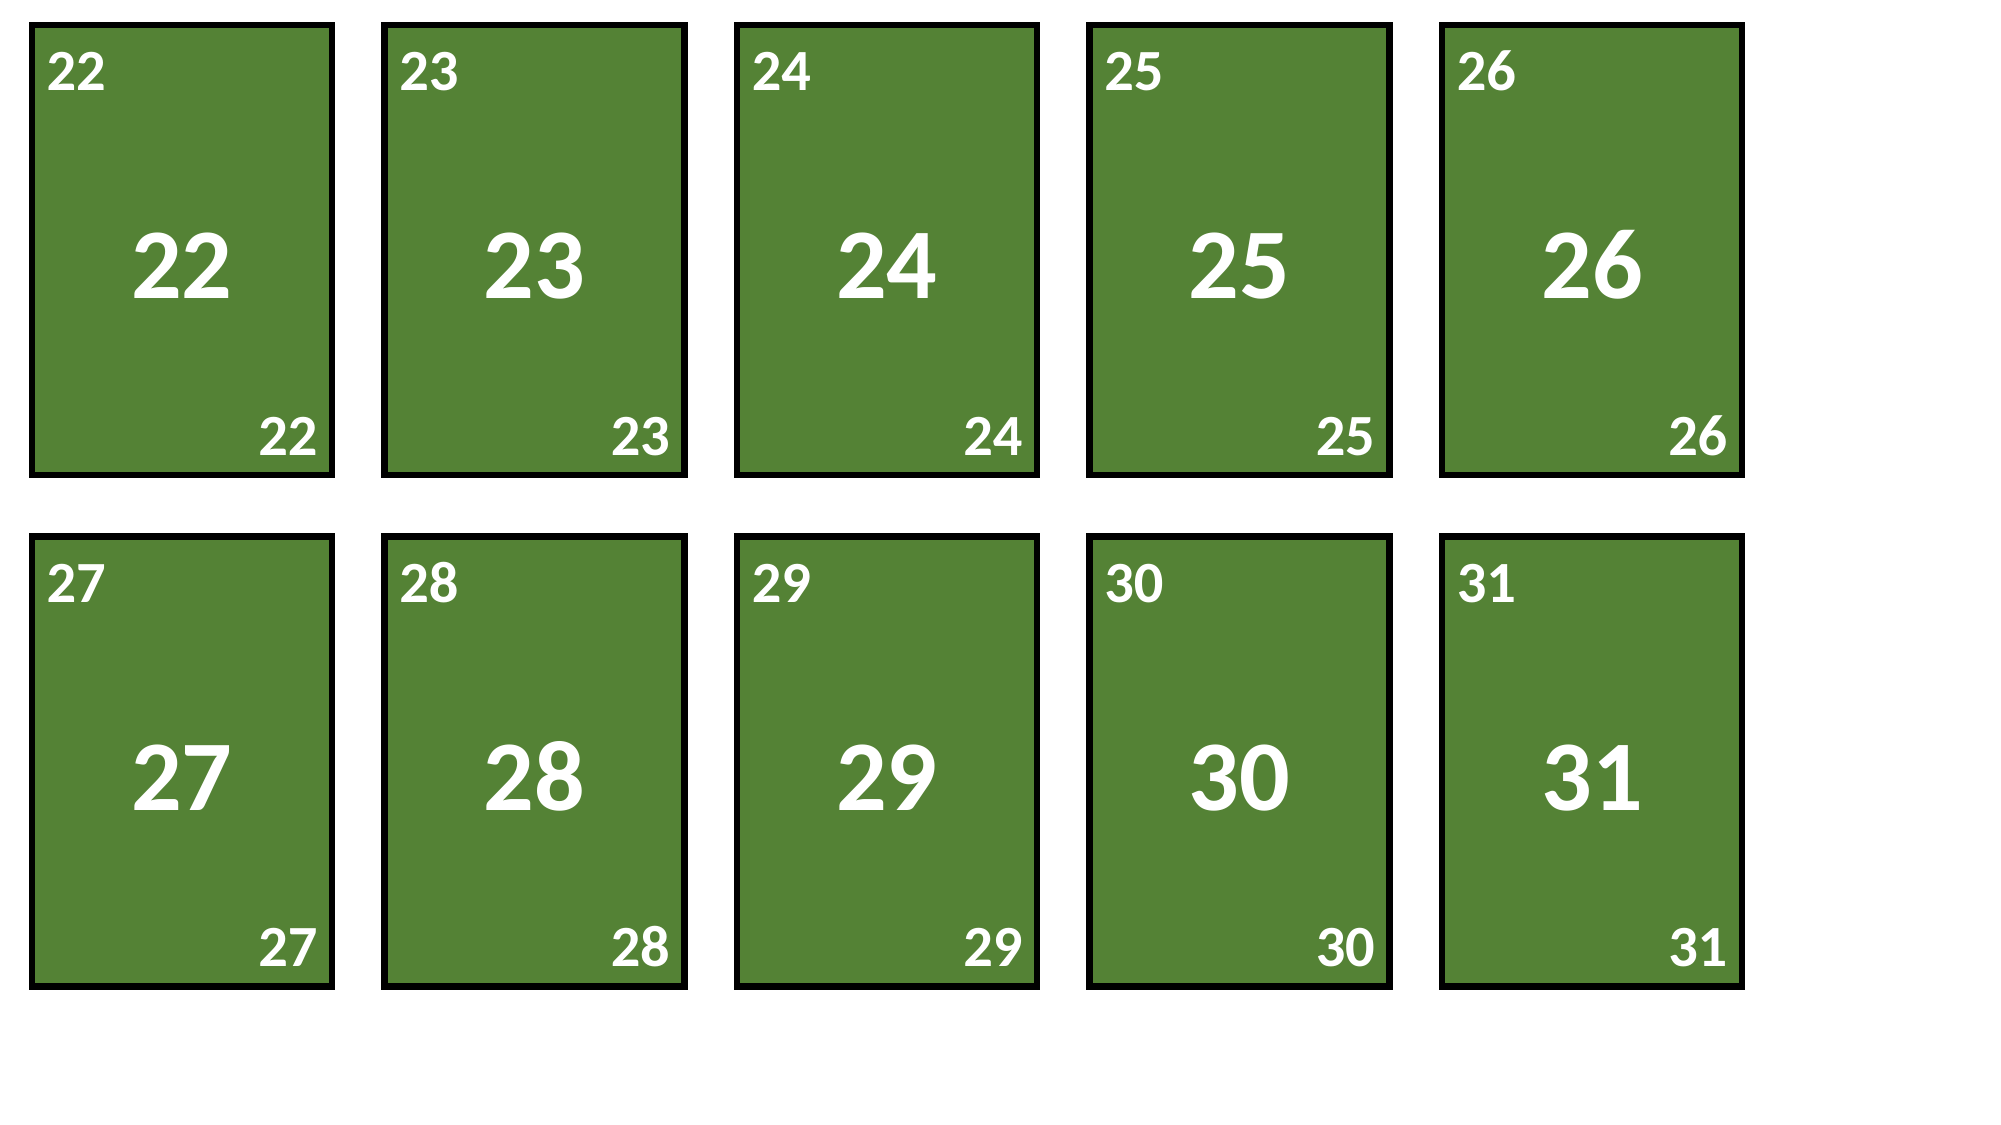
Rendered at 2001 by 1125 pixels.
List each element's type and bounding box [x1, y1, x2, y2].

text_box [737, 536, 1038, 987]
text_box [31, 536, 332, 987]
text_box [1442, 25, 1743, 476]
text_box [384, 536, 685, 987]
text_box [384, 25, 685, 476]
text_box [1442, 536, 1743, 987]
text_box [1089, 25, 1390, 476]
text_box [31, 25, 332, 476]
text_box [1089, 536, 1390, 987]
text_box [737, 25, 1038, 476]
